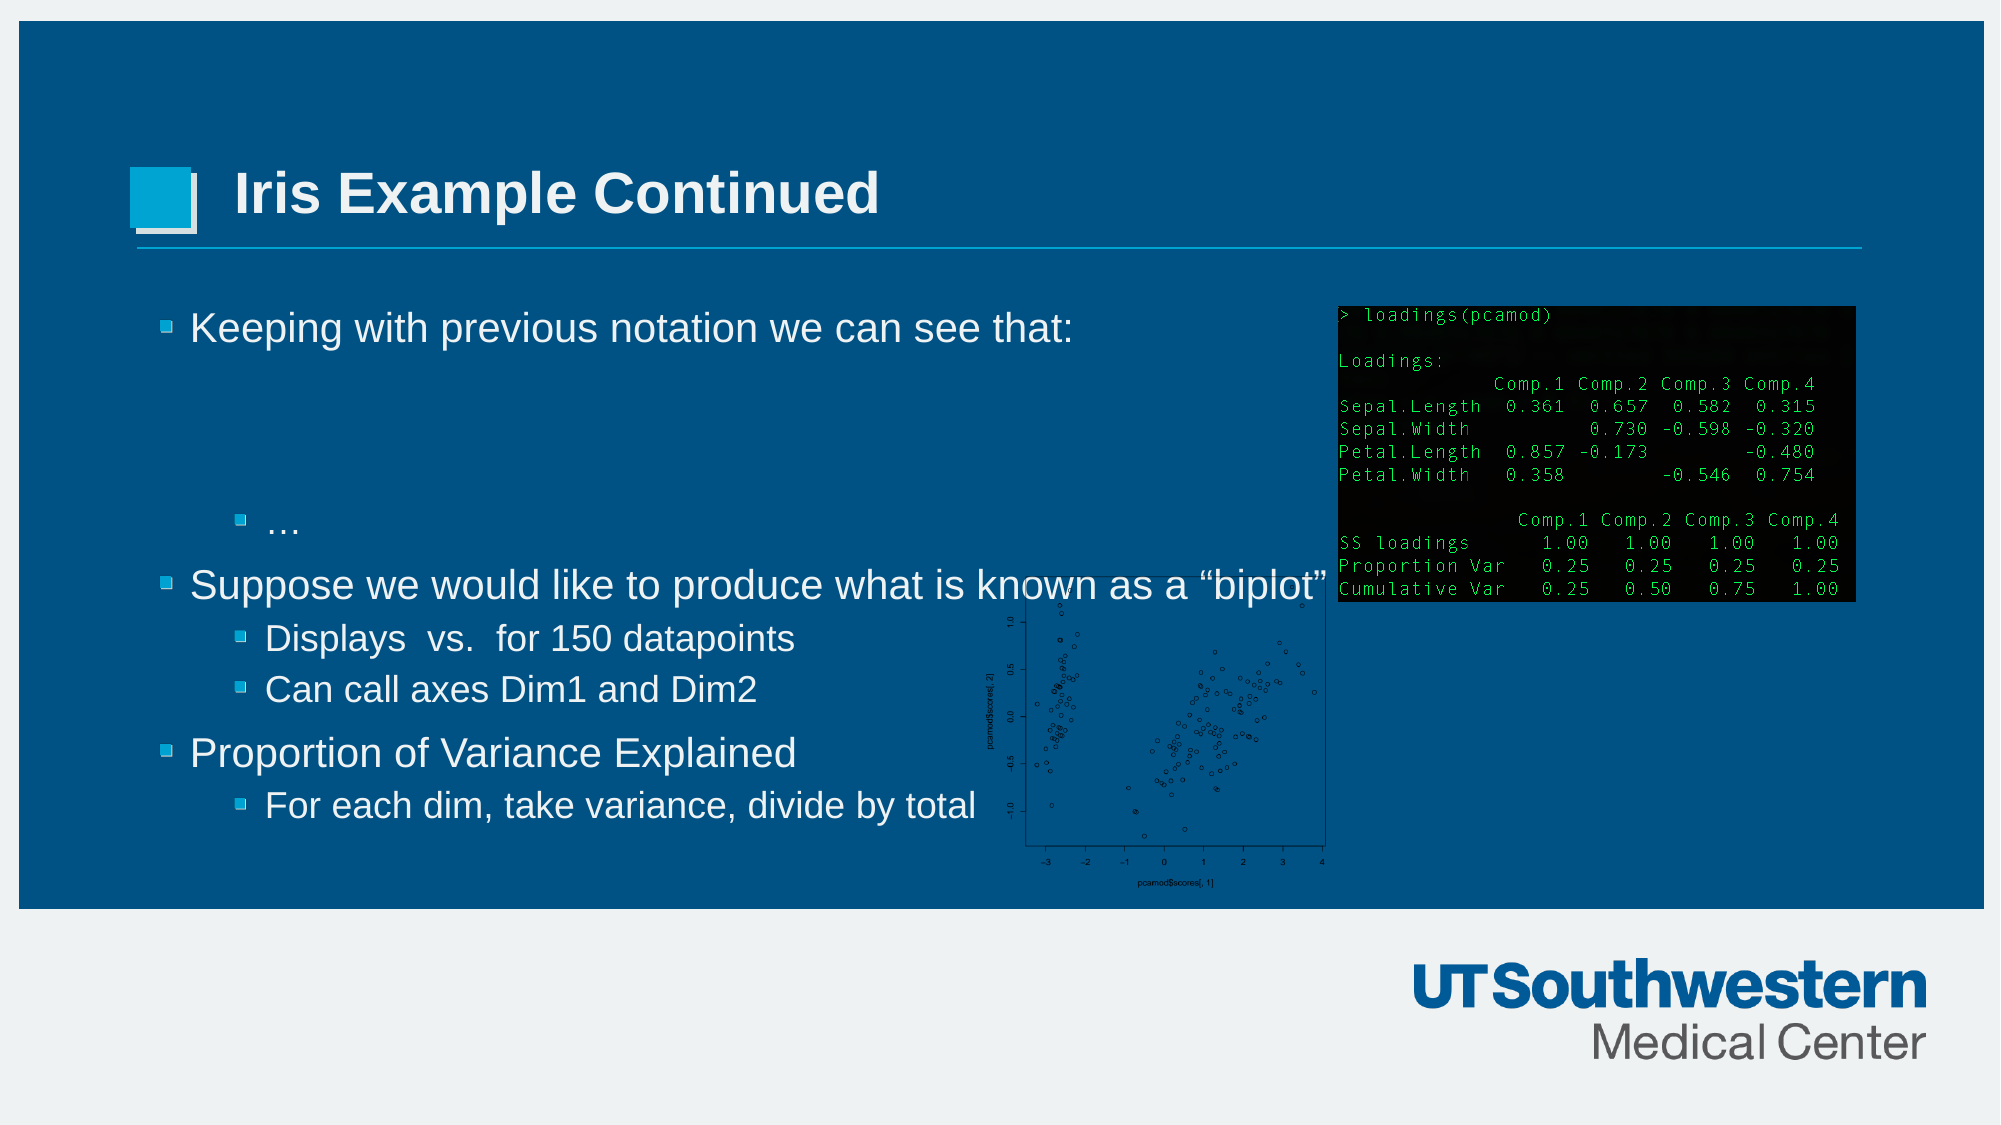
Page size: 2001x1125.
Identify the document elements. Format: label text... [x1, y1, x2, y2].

picture [152, 568, 181, 599]
title Iris Example Continued [219, 140, 1863, 249]
picture [982, 306, 1856, 898]
picture [152, 312, 181, 342]
picture [227, 791, 254, 818]
picture [227, 623, 254, 651]
picture [227, 507, 254, 534]
picture [152, 736, 181, 766]
picture [227, 674, 254, 701]
